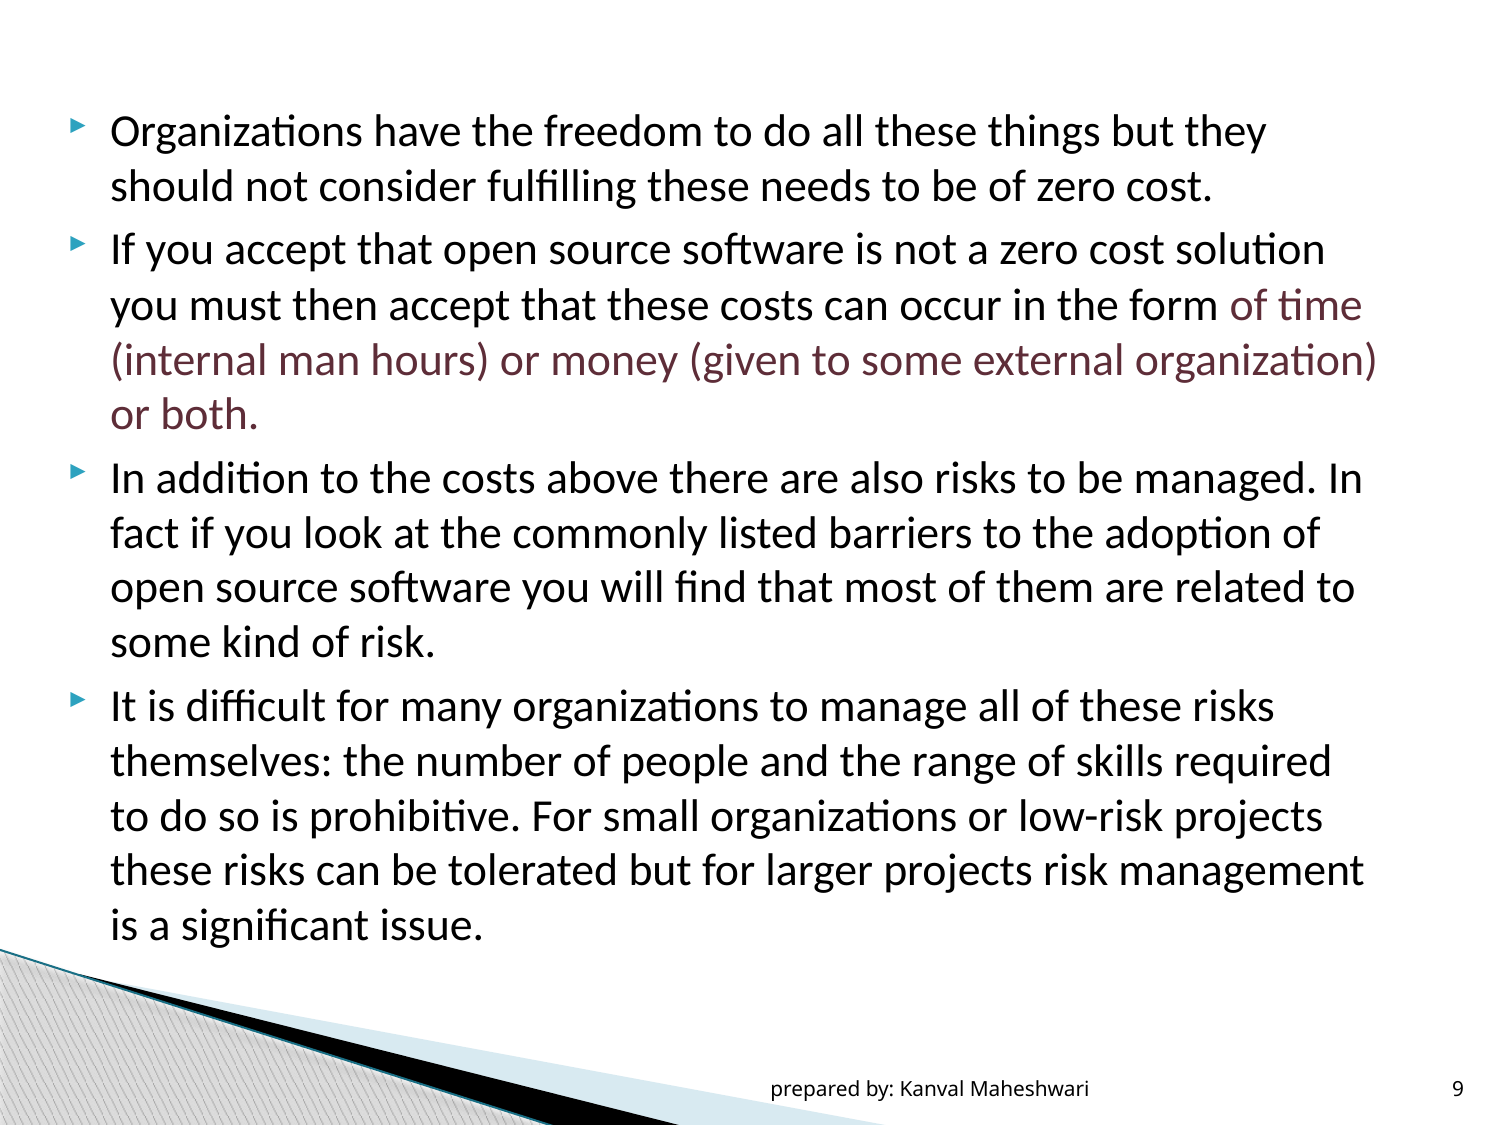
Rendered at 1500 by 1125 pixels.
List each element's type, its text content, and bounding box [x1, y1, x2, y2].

slide_number 9 [1418, 1051, 1479, 1112]
list Organizations have the freedom to do all these things but they should not consider fulfilling these needs to be of zero cost. If you accept that open source software is not a zero cost solution you must then accept that these costs can occur in the form of time (internal man hours) or money (given to some external organization) or both. In addition to the costs above there are also risks to be managed. In fact if you look at the commonly listed barriers to the adoption of open source software you will find that most of them are related to some kind of risk. It is difficult for many organizations to manage all of these risks themselves: the number of people and the range of skills required to do so is prohibitive. For small organizations or low-risk projects these risks can be tolerated but for larger projects risk management is a significant issue. [35, 93, 1395, 1079]
footer prepared by: Kanval Maheshwari [718, 1079, 1105, 1112]
